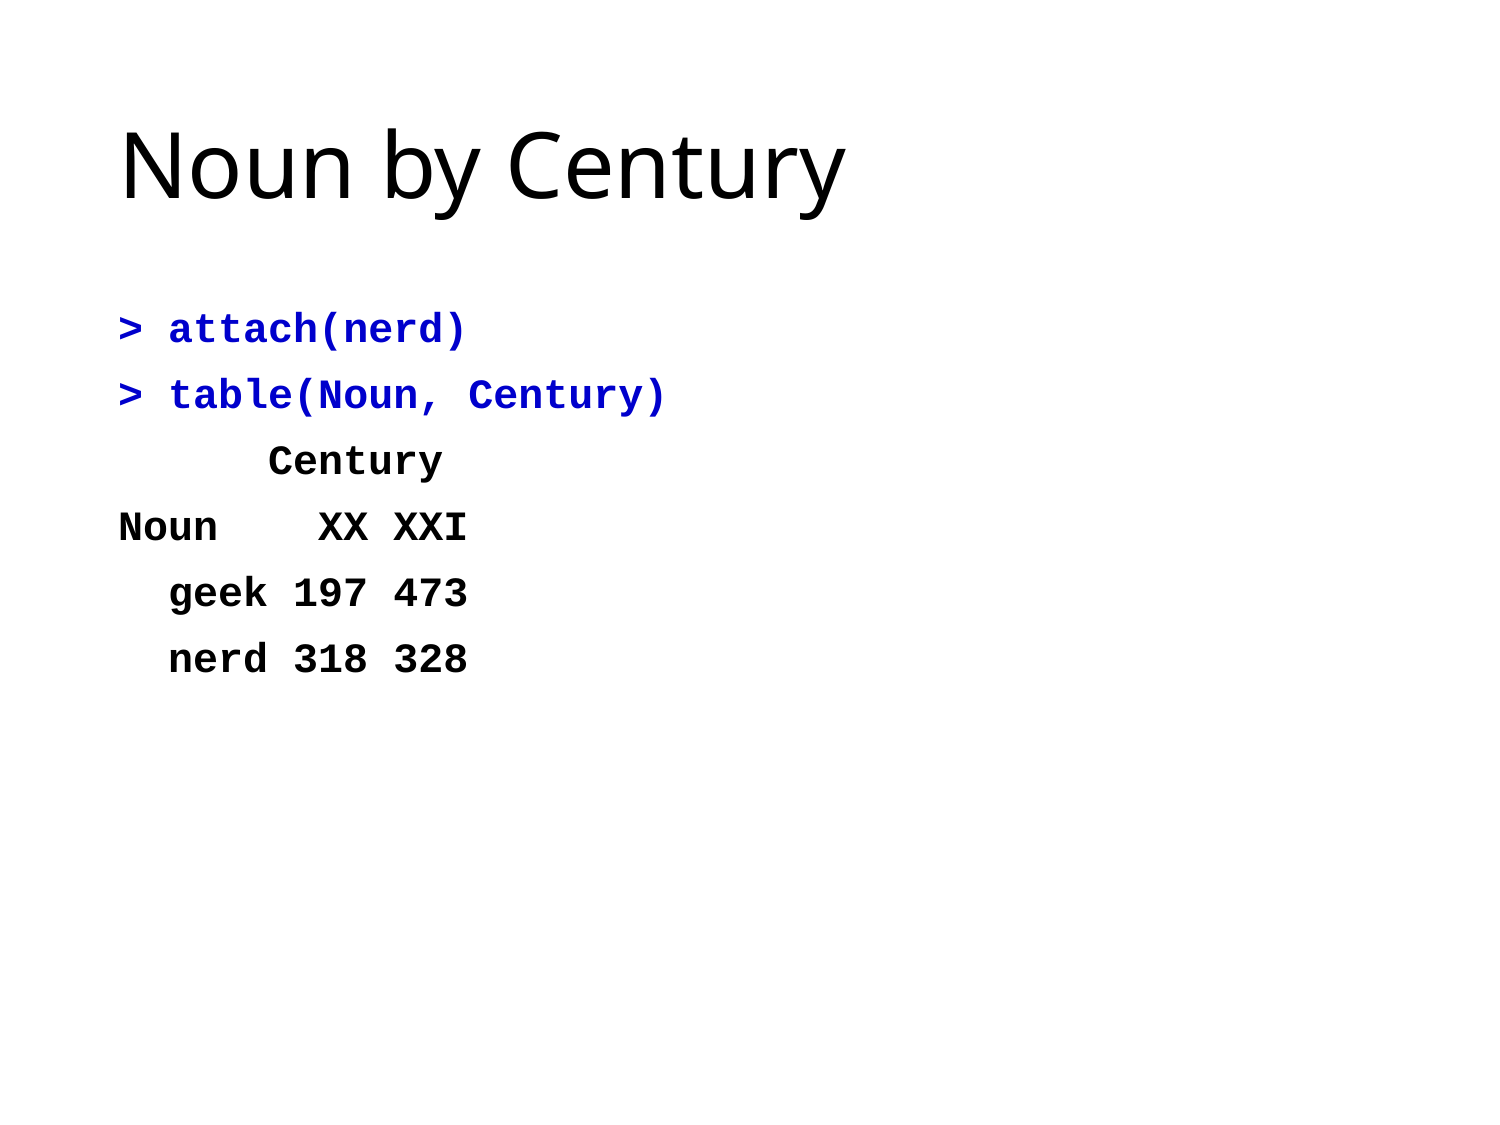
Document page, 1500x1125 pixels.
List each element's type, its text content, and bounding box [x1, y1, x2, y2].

list > attach(nerd) > table(Noun, Century) Century Noun XX XXI geek 197 473 nerd 318 328 [103, 299, 1397, 1014]
title Noun by Century [103, 59, 1397, 278]
